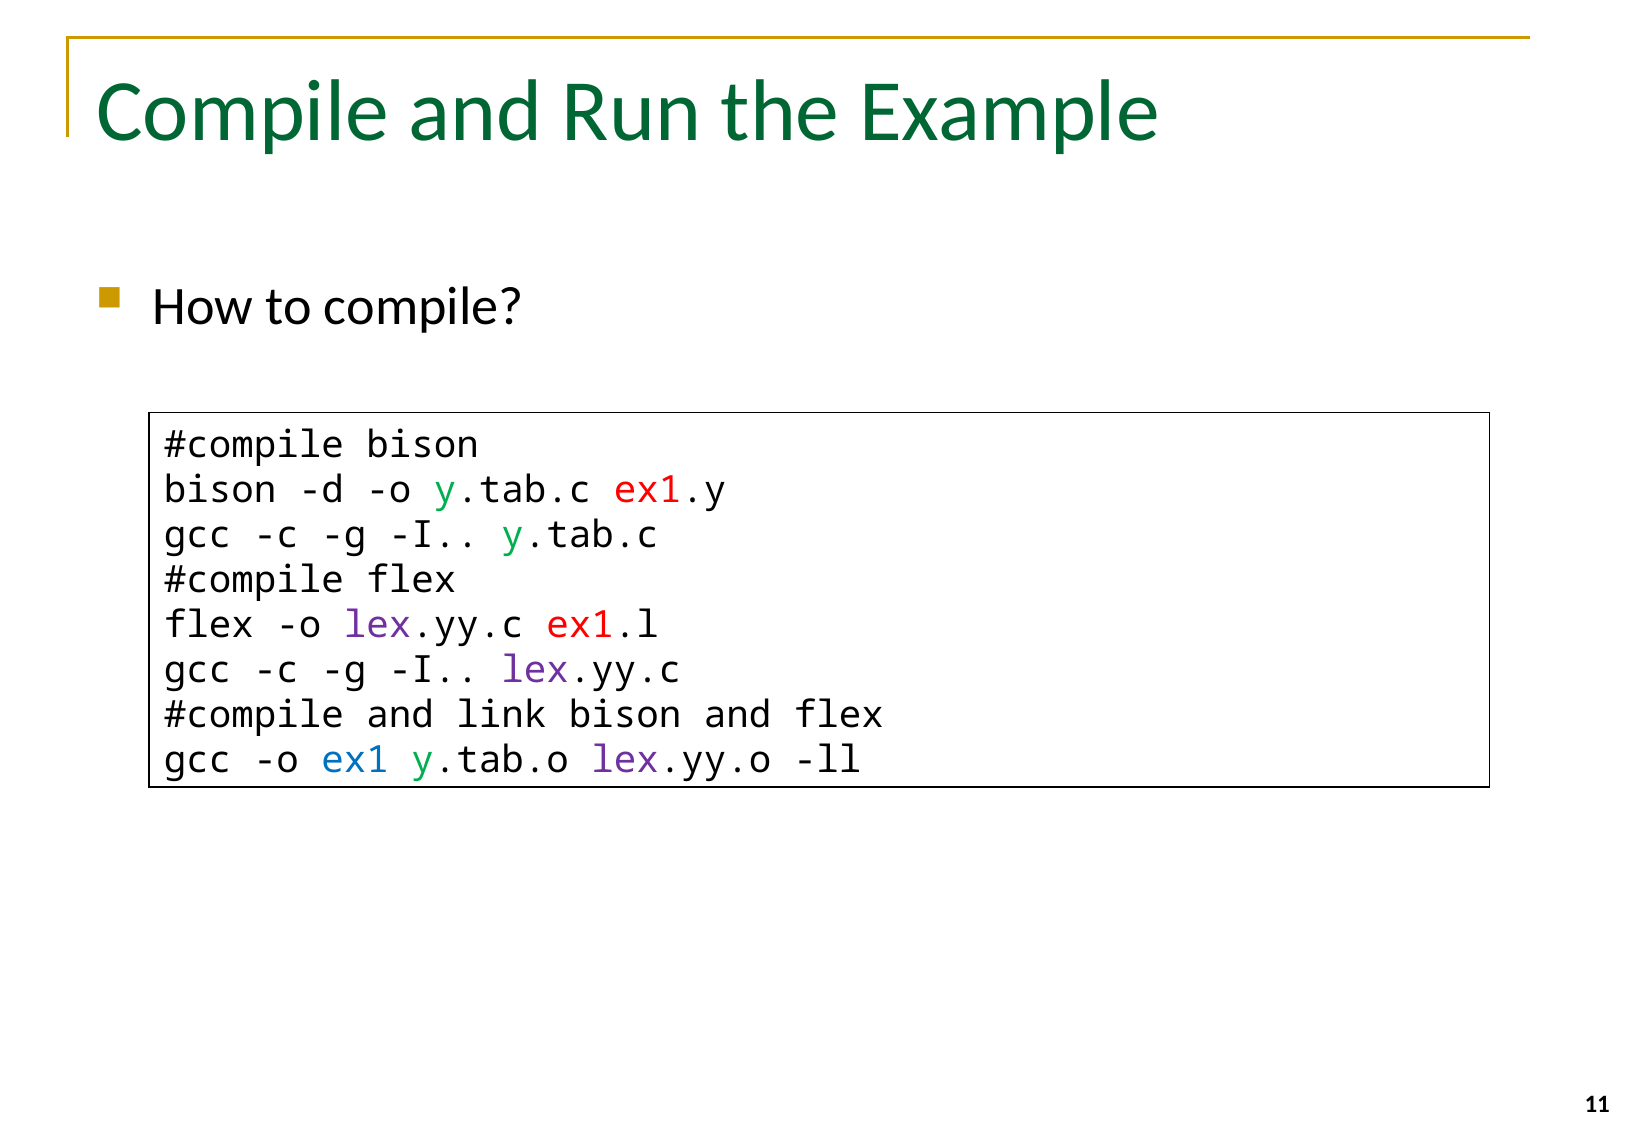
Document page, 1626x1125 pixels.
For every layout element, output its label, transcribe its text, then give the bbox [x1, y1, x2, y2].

text_box #compile bison bison -d -o y.tab.c ex1.y gcc -c -g -I.. y.tab.c #compile flex flex -o lex.yy.c ex1.l gcc -c -g -I.. lex.yy.c #compile and link bison and flex gcc -o ex1 y.tab.o lex.yy.o -ll [148, 412, 1490, 788]
title Compile and Run the Example [80, 45, 1544, 233]
list How to compile? [81, 262, 1544, 1006]
slide_number 11 [1245, 1049, 1625, 1125]
